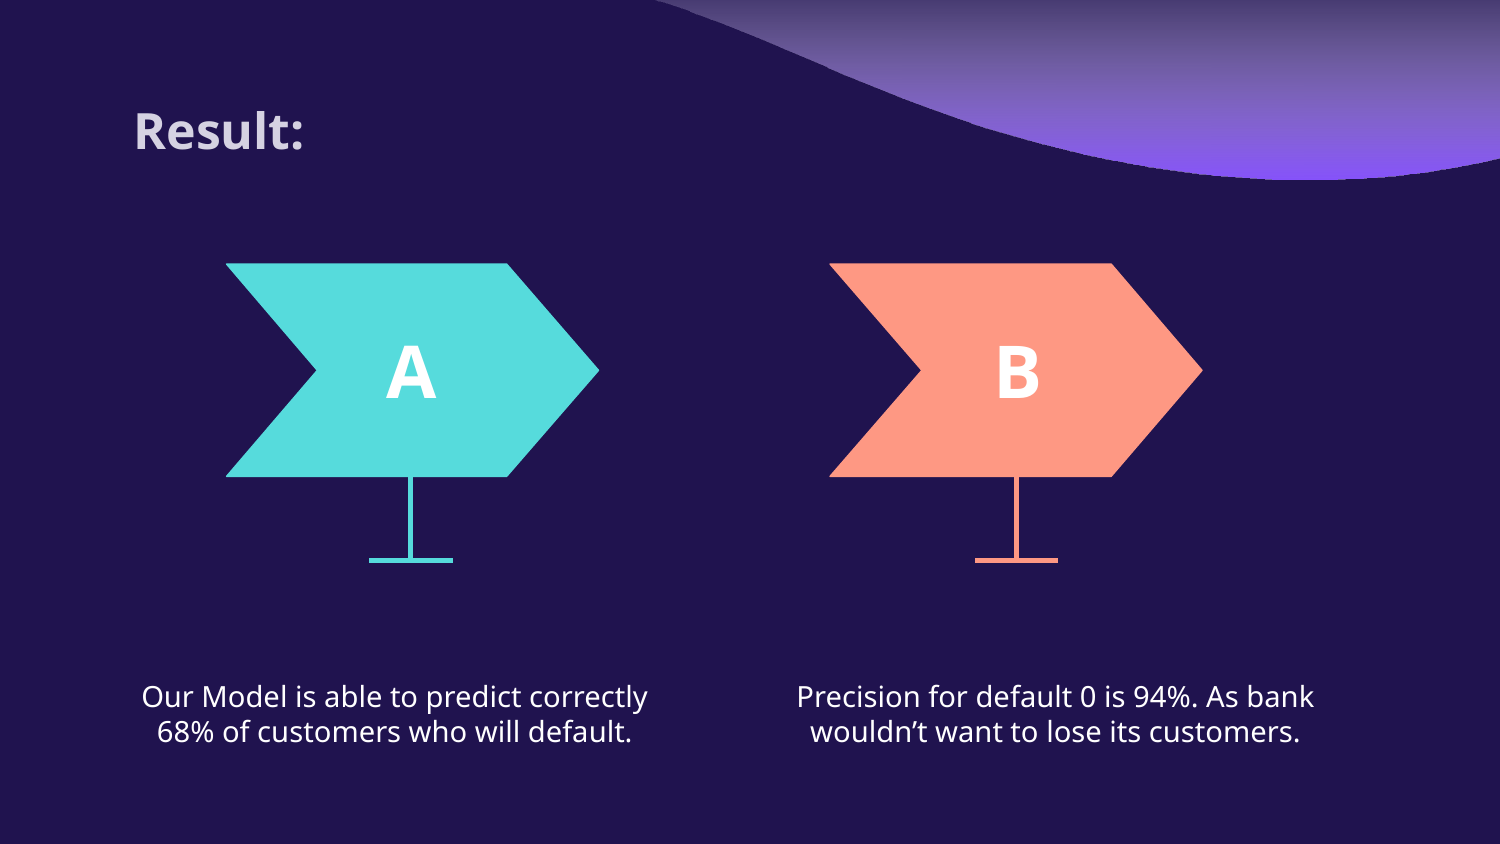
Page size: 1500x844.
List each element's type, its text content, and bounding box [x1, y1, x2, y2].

text_box Precision for default 0 is 94%. As bank wouldn’t want to lose its customers. [779, 639, 1332, 787]
text_box [830, 264, 1202, 477]
text_box [653, 0, 1500, 180]
text_box B [973, 310, 1062, 431]
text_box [368, 476, 454, 561]
text_box A [367, 310, 456, 431]
text_box [226, 264, 599, 477]
text_box Our Model is able to predict correctly 68% of customers who will default. [118, 639, 671, 787]
title Result: [118, 88, 1171, 171]
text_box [974, 476, 1059, 561]
